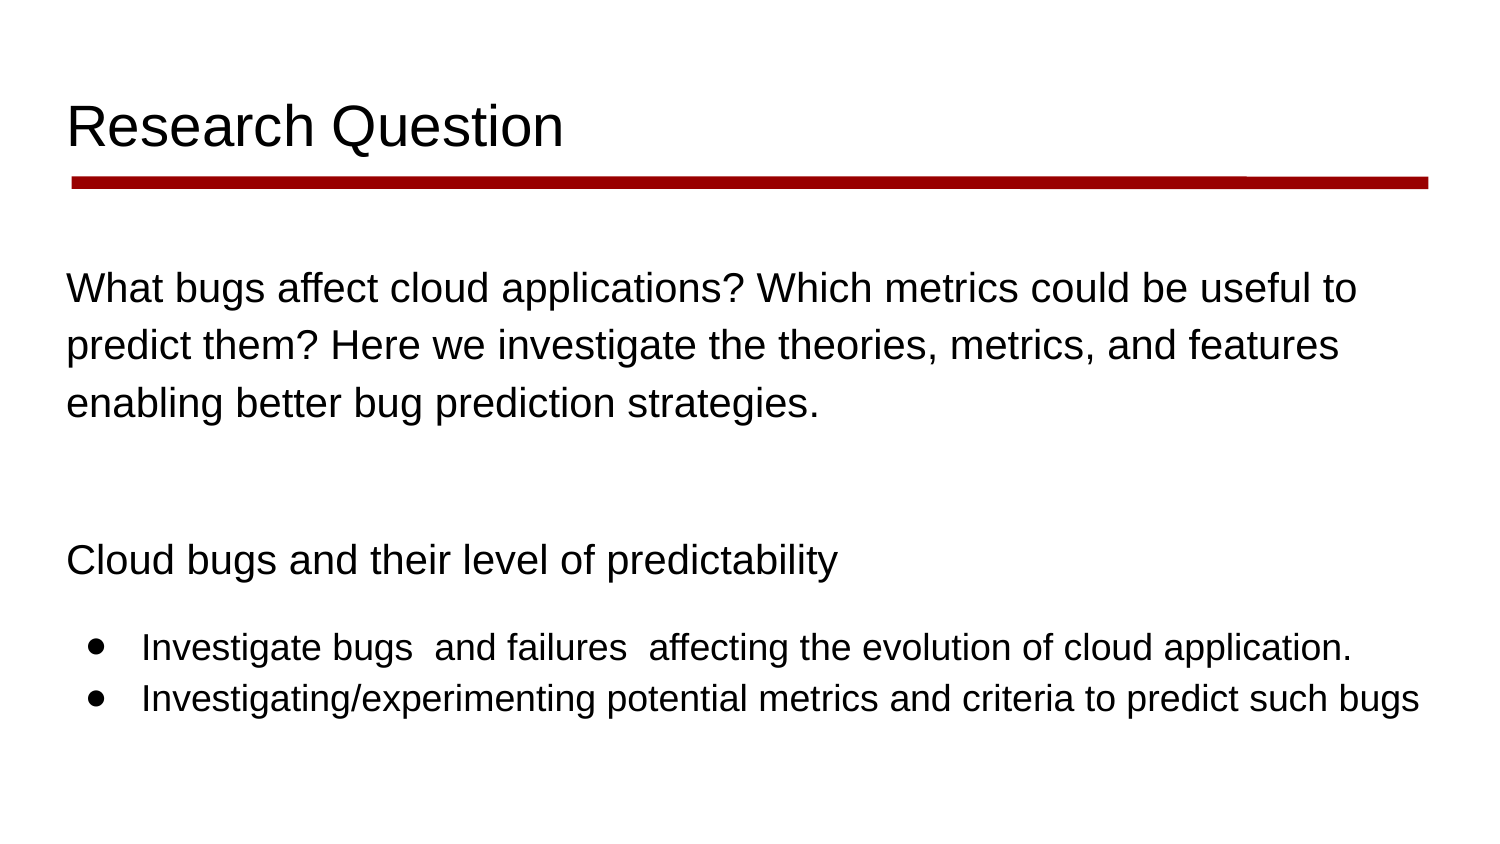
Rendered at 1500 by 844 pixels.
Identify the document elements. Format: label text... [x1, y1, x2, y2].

title Research Question [51, 72, 1449, 167]
list What bugs affect cloud applications? Which metrics could be useful to predict them? Here we investigate the theories, metrics, and features enabling better bug prediction strategies. Cloud bugs and their level of predictability Investigate bugs and failures affecting the evolution of cloud application. Investigating/experimenting potential metrics and criteria to predict such bugs [51, 238, 1449, 820]
